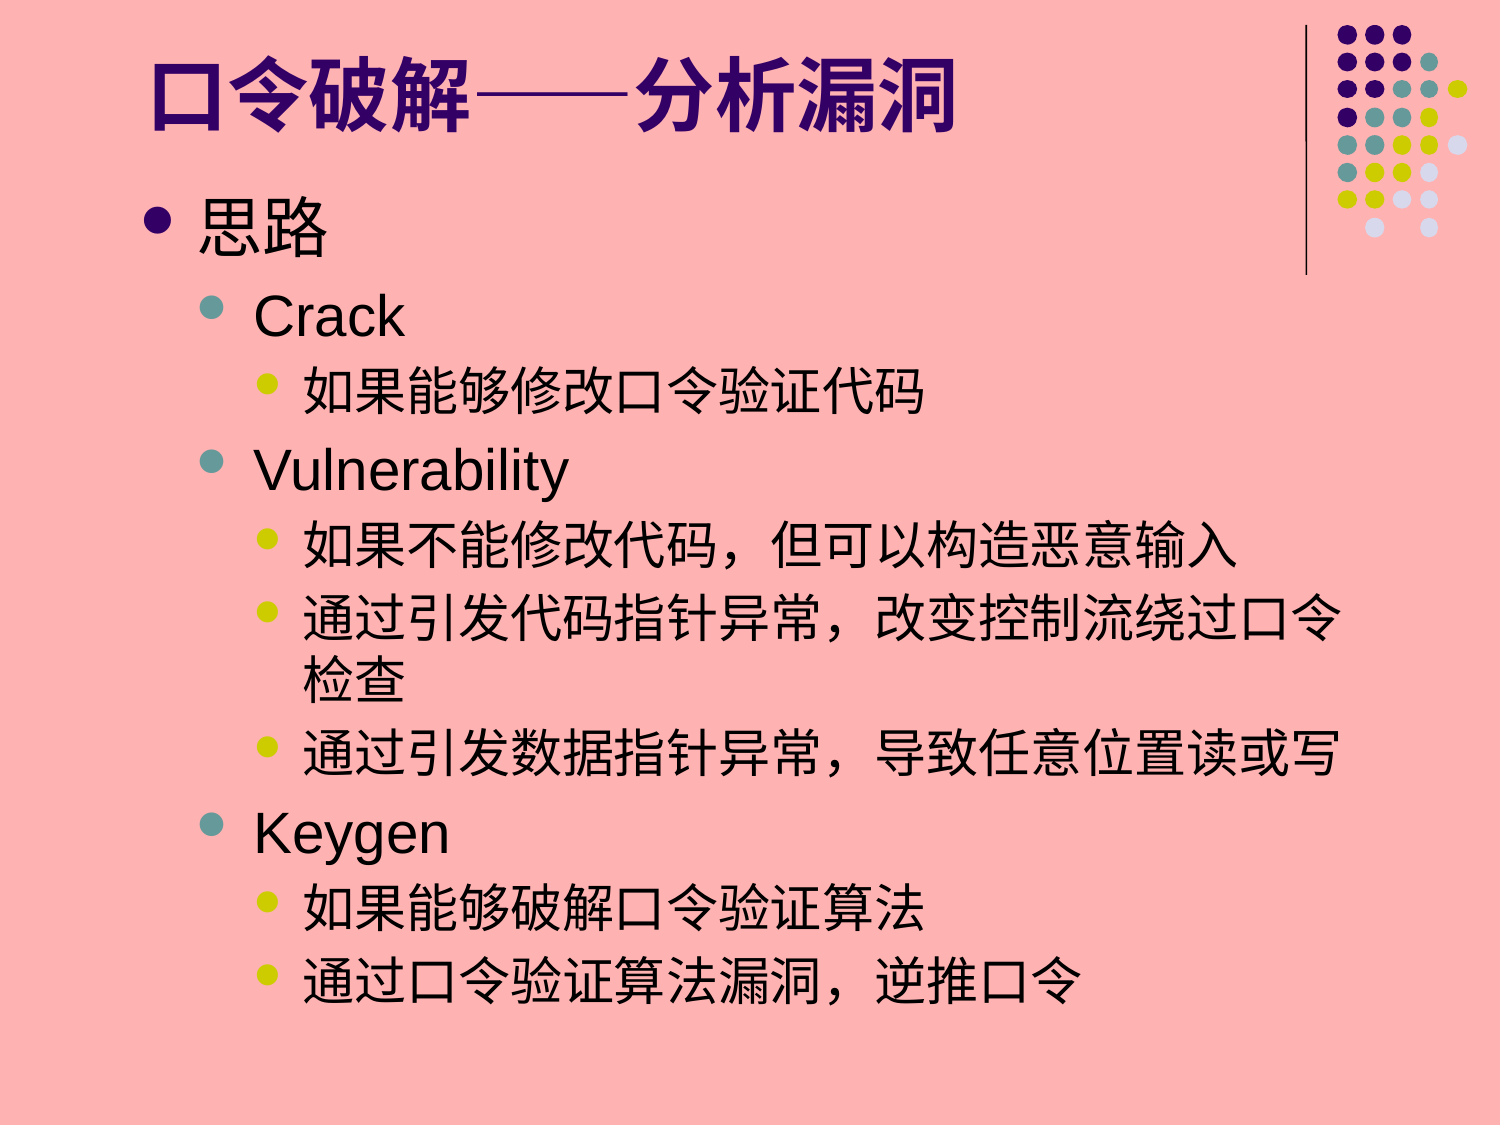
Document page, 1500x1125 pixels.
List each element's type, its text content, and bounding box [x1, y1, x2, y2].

title 口令破解——分析漏洞 [75, 20, 1313, 149]
list 思路 Crack 如果能够修改口令验证代码 Vulnerability 如果不能修改代码，但可以构造恶意输入 通过引发代码指针异常，改变控制流绕过口令检查 通过引发数据指针异常，导致任意位置读或写 Keygen 如果能够破解口令验证算法 通过口令验证算法漏洞，逆推口令 [125, 178, 1400, 1000]
